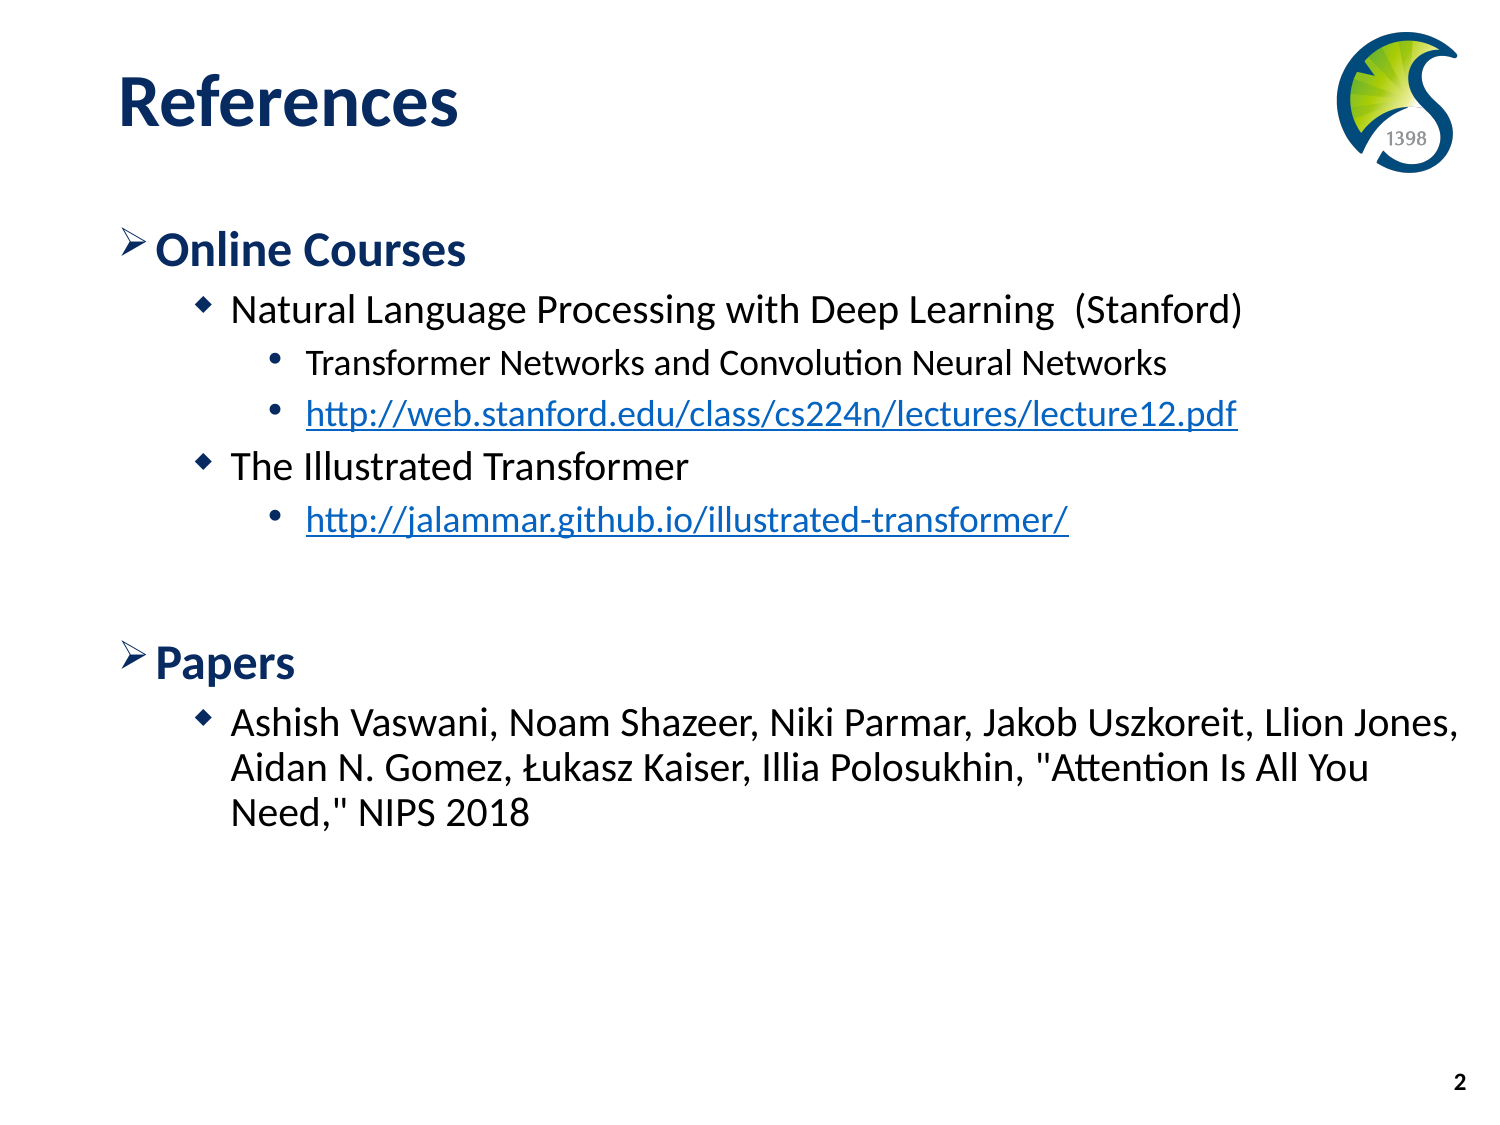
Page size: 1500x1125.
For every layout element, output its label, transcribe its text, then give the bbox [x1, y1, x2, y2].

list Online Courses Natural Language Processing with Deep Learning (Stanford) Transformer Networks and Convolution Neural Networks http://web.stanford.edu/class/cs224n/lectures/lecture12.pdf The Illustrated Transformer http://jalammar.github.io/illustrated-transformer/ Papers Ashish Vaswani, Noam Shazeer, Niki Parmar, Jakob Uszkoreit, Llion Jones, Aidan N. Gomez, Łukasz Kaiser, Illia Polosukhin, "Attention Is All You Need," NIPS 2018 [103, 215, 1482, 1082]
slide_number 2 [1403, 1050, 1482, 1111]
picture [1397, 31, 1458, 174]
title References [103, 27, 1397, 179]
